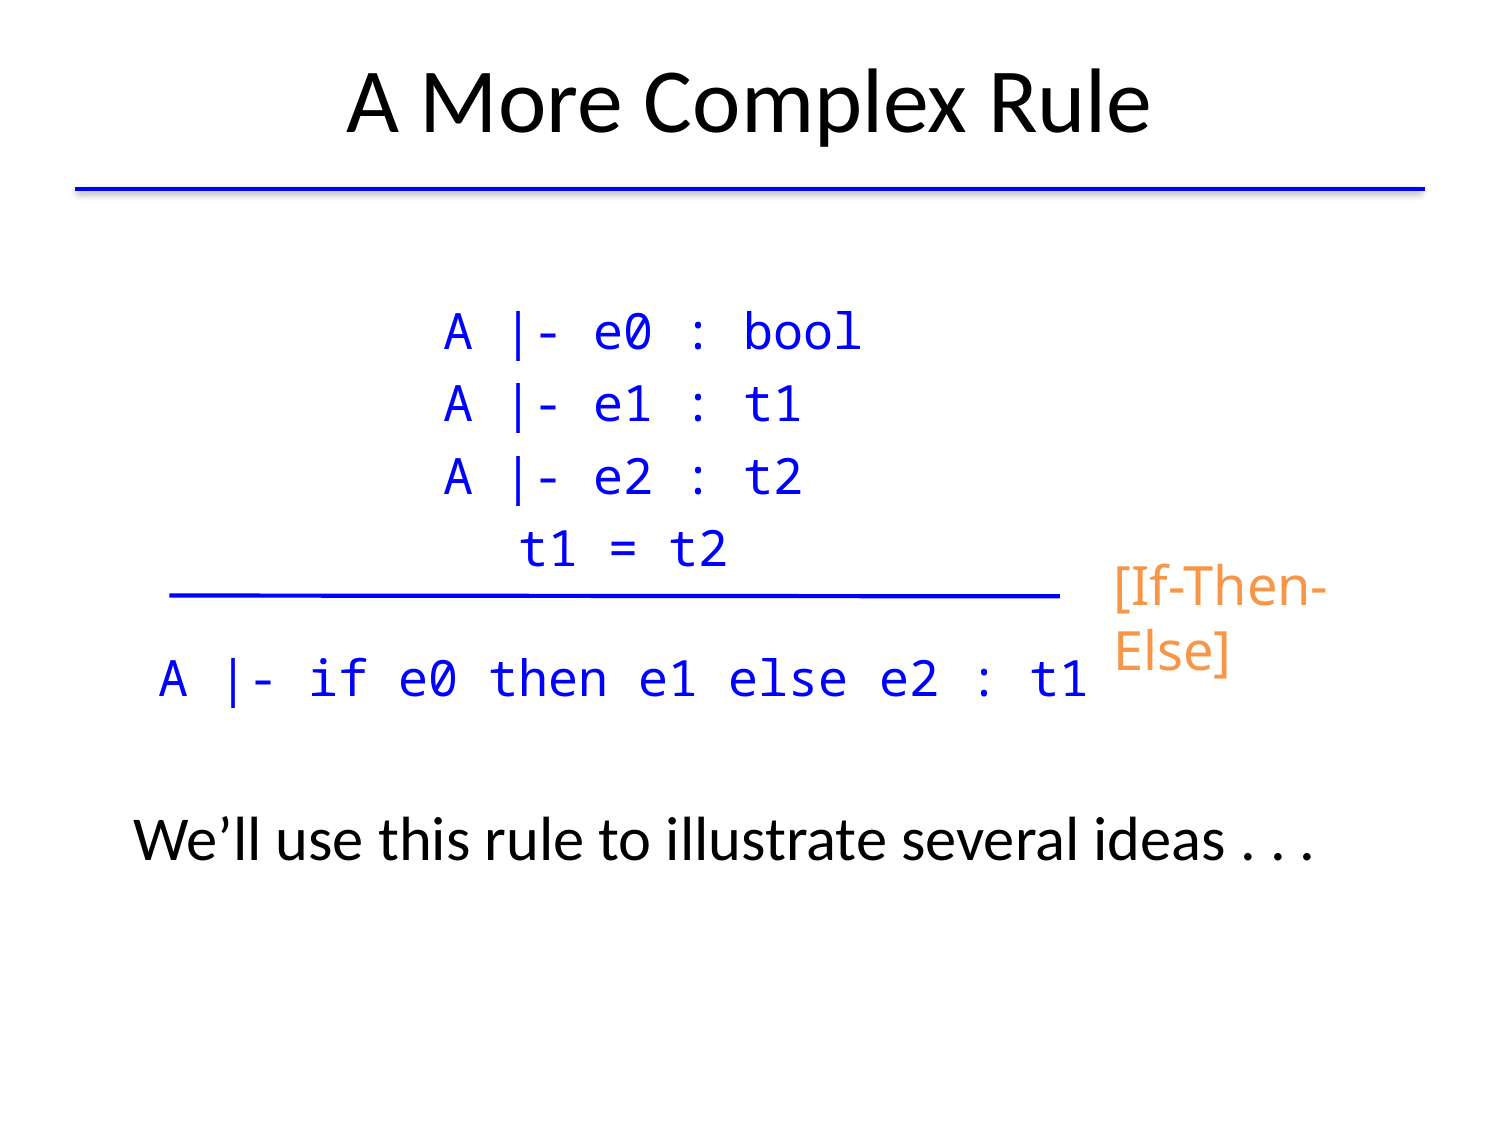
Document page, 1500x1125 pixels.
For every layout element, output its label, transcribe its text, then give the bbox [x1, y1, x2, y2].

list A |- e0 : bool A |- e1 : t1 A |- e2 : t2 t1 = t2 A |- if e0 then e1 else e2 : t1 [25, 291, 1222, 689]
title A More Complex Rule [75, 1, 1425, 190]
text_box We’ll use this rule to illustrate several ideas . . . [118, 758, 1418, 900]
text_box [If-Then-Else] [1098, 536, 1427, 616]
